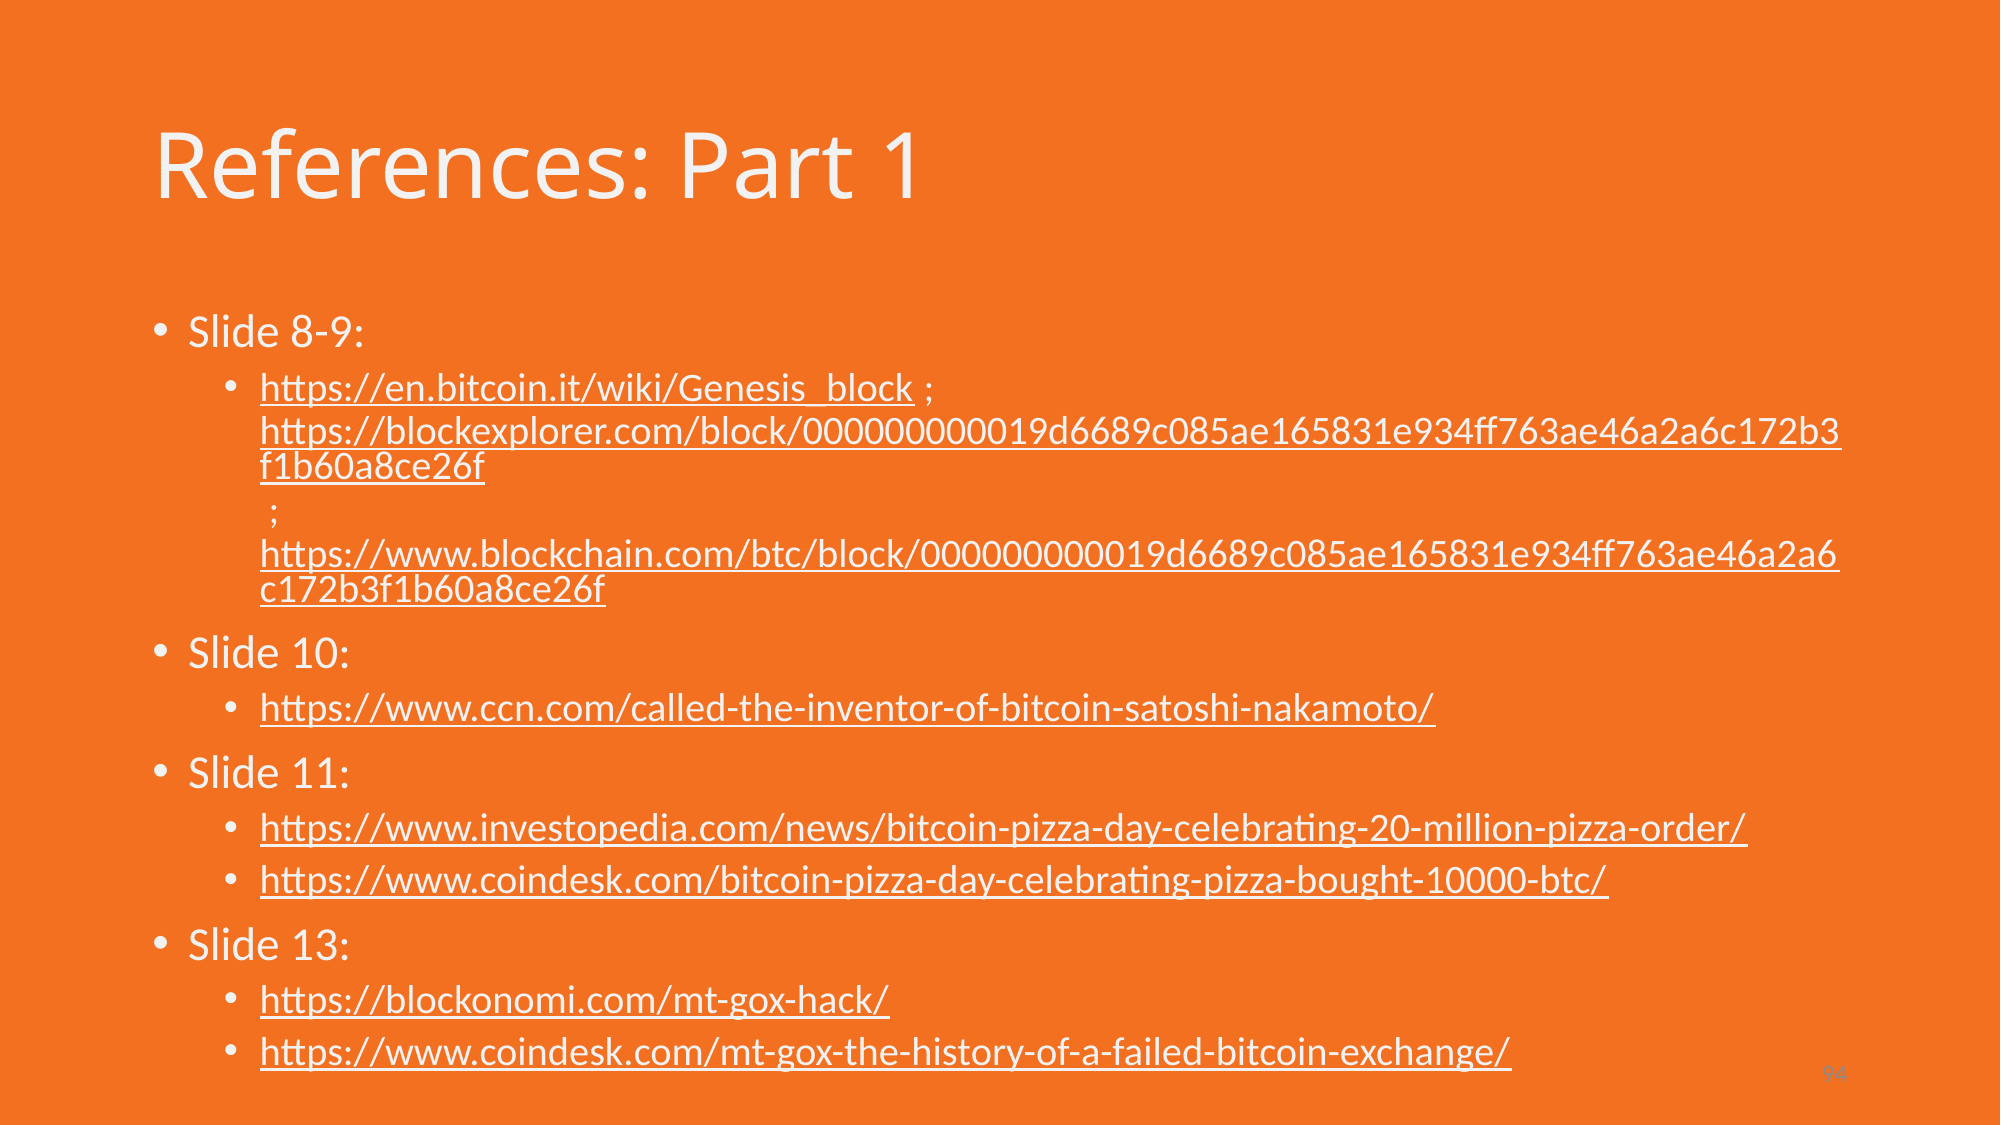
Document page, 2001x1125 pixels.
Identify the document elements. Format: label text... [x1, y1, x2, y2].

title References: Part 1 [137, 59, 1863, 278]
list Slide 8-9: https://en.bitcoin.it/wiki/Genesis_block ; https://blockexplorer.com/block/000000000019d6689c085ae165831e934ff763ae46a2a6c172b3f1b60a8ce26f ; https://www.blockchain.com/btc/block/000000000019d6689c085ae165831e934ff763ae46a2a6c172b3f1b60a8ce26f Slide 10: https://www.ccn.com/called-the-inventor-of-bitcoin-satoshi-nakamoto/ Slide 11: https://www.investopedia.com/news/bitcoin-pizza-day-celebrating-20-million-pizza-order/ https://www.coindesk.com/bitcoin-pizza-day-celebrating-pizza-bought-10000-btc/ Slide 13: https://blockonomi.com/mt-gox-hack/ https://www.coindesk.com/mt-gox-the-history-of-a-failed-bitcoin-exchange/ [137, 299, 1863, 1014]
slide_number 94 [1412, 1042, 1863, 1103]
